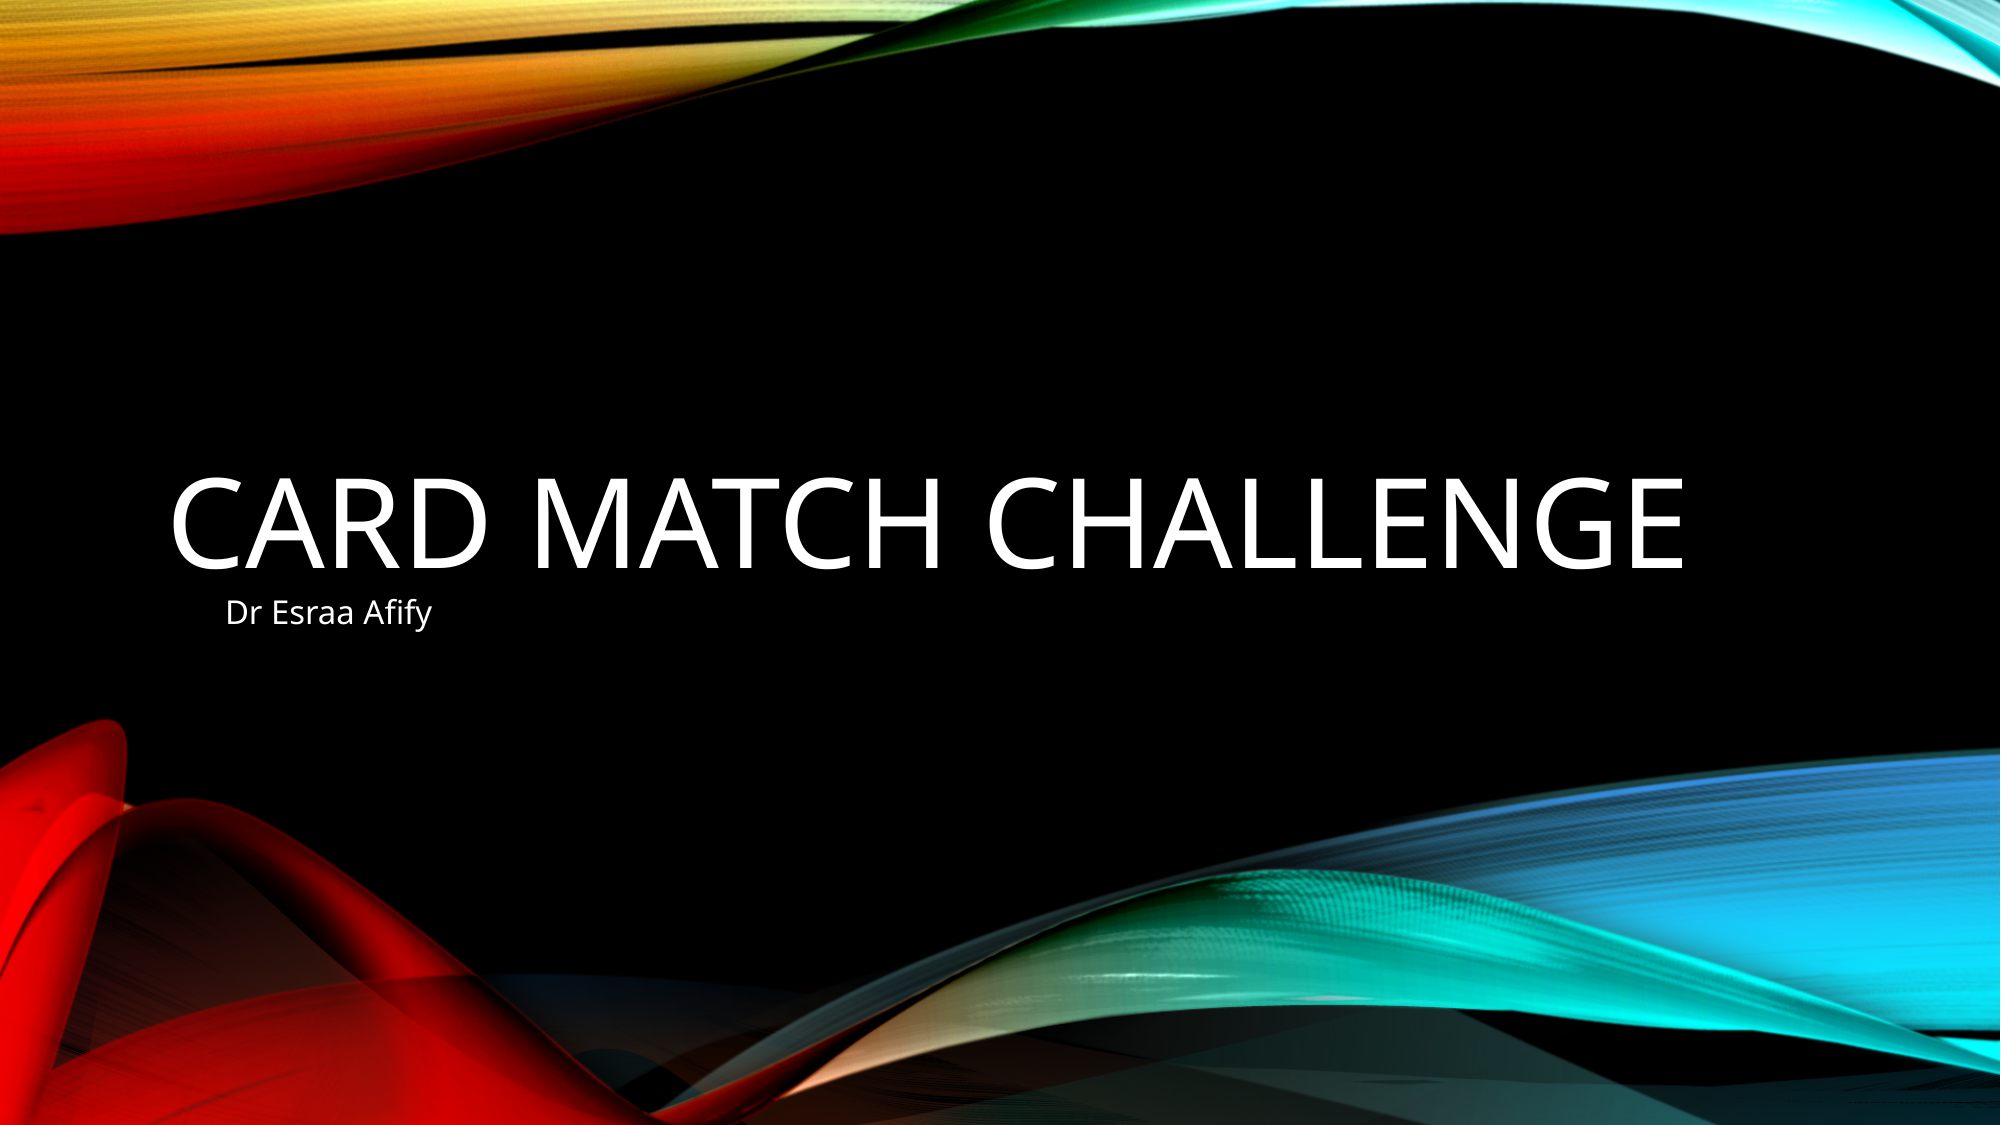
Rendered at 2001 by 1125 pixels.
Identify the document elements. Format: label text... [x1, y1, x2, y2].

picture [0, 717, 2000, 1125]
title Card Match Challenge [165, 412, 1929, 596]
picture [0, 0, 2000, 237]
subtitle Dr Esraa Afify [225, 595, 476, 653]
